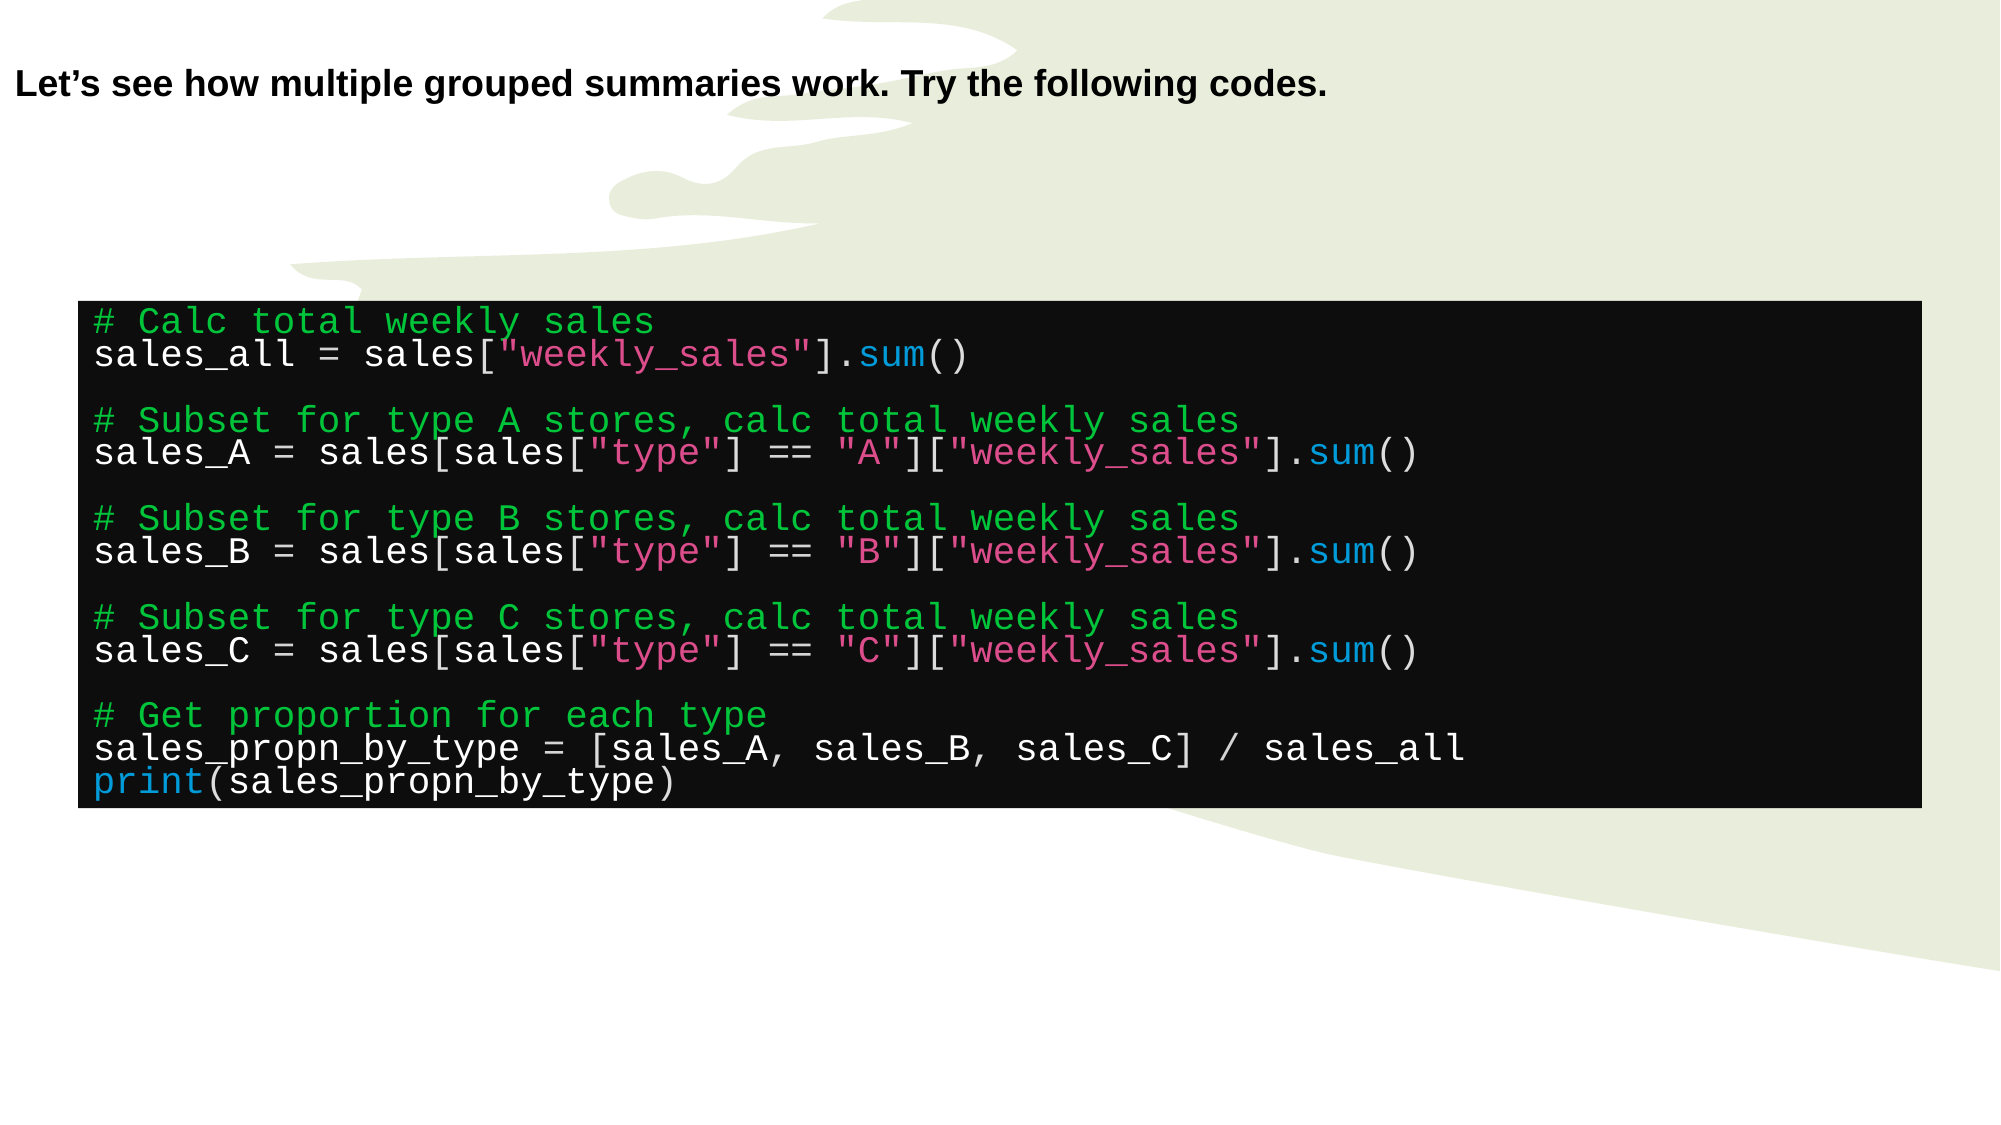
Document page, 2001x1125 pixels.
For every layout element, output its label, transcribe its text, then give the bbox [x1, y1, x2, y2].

text_box # Calc total weekly sales sales_all = sales["weekly_sales"].sum() # Subset for type A stores, calc total weekly sales sales_A = sales[sales["type"] == "A"]["weekly_sales"].sum() # Subset for type B stores, calc total weekly sales sales_B = sales[sales["type"] == "B"]["weekly_sales"].sum() # Subset for type C stores, calc total weekly sales sales_C = sales[sales["type"] == "C"]["weekly_sales"].sum() # Get proportion for each type sales_propn_by_type = [sales_A, sales_B, sales_C] / sales_all print(sales_propn_by_type) [78, 300, 1922, 809]
text_box Let’s see how multiple grouped summaries work. Try the following codes. [0, 51, 2000, 112]
